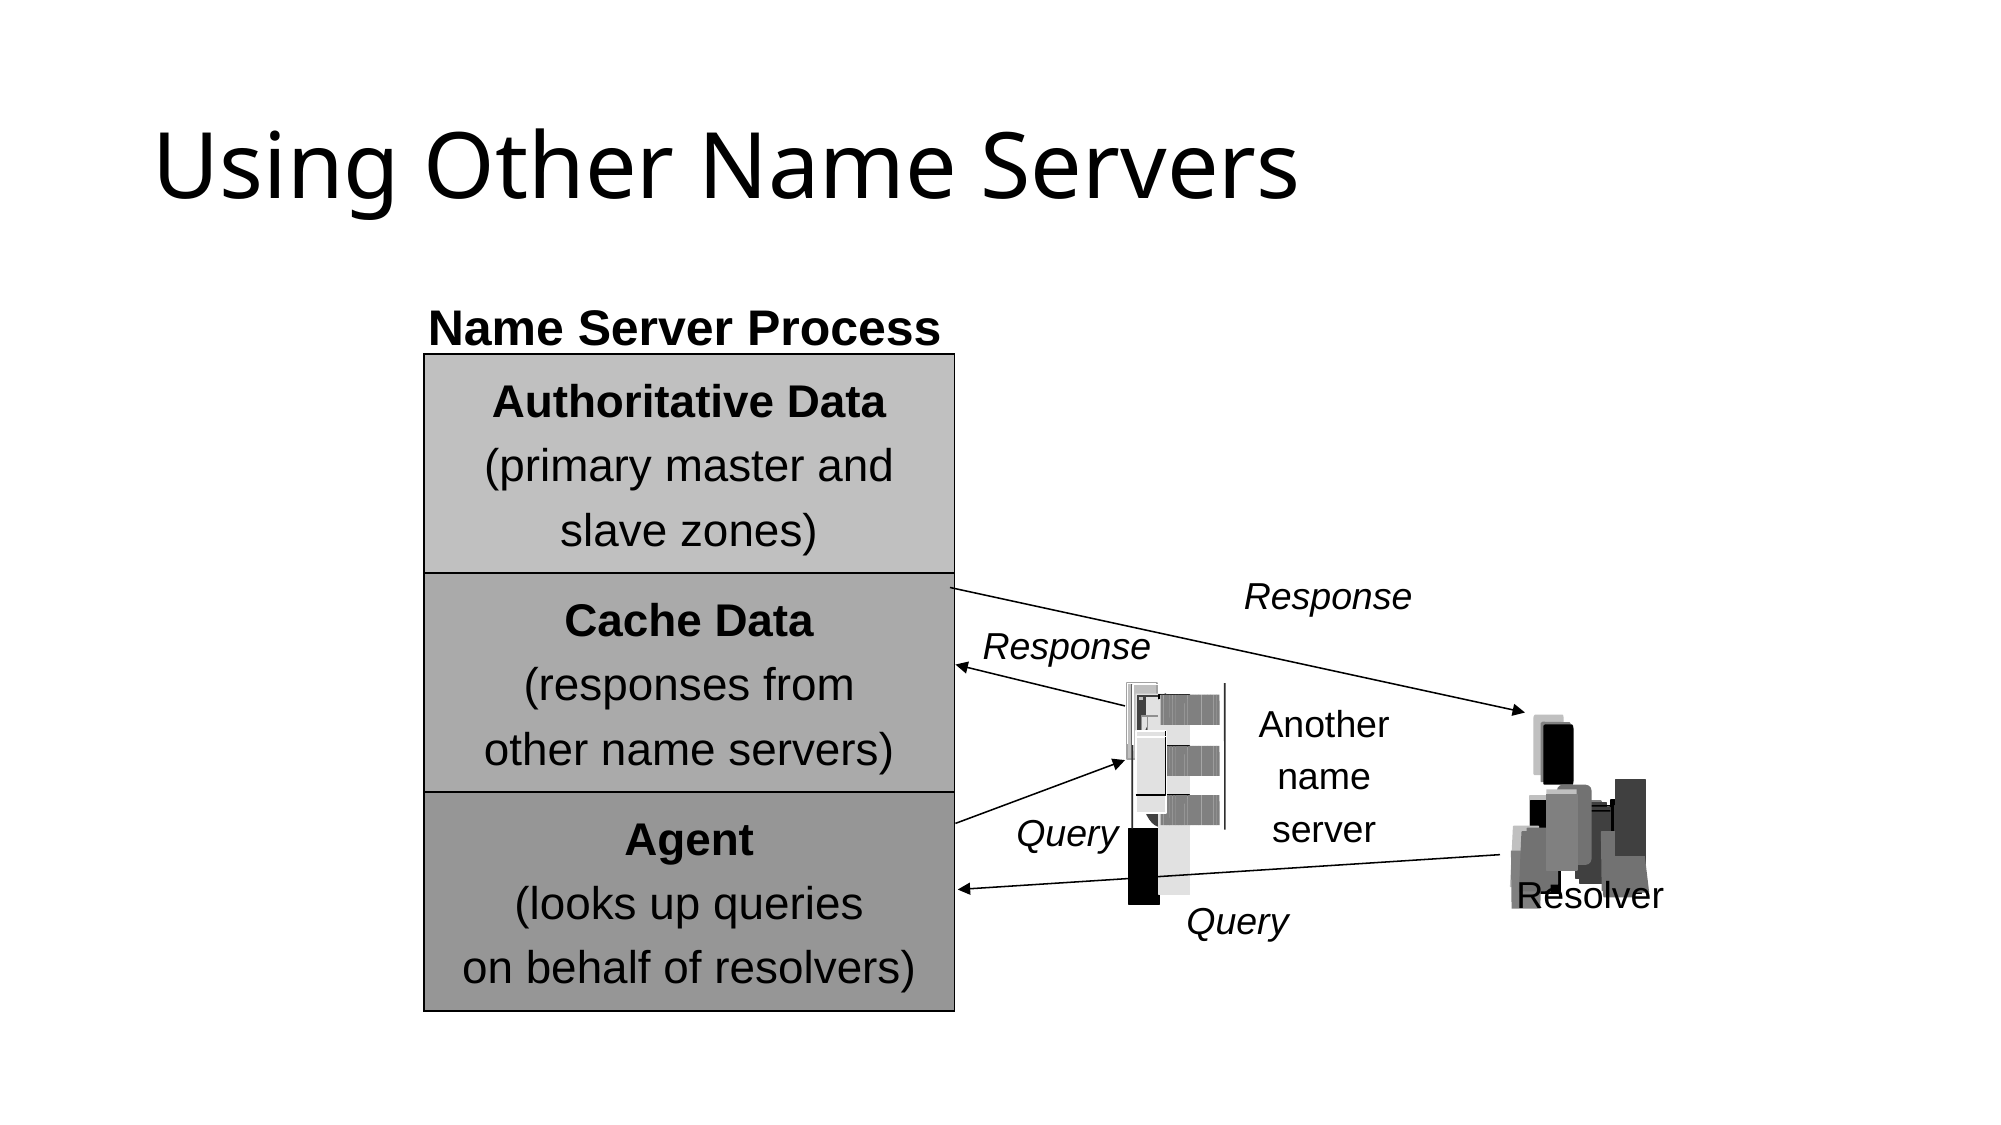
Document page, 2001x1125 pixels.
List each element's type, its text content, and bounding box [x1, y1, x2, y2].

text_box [1126, 682, 1406, 905]
title Using Other Name Servers [137, 59, 1863, 278]
text_box [958, 878, 1126, 895]
text_box [958, 661, 967, 674]
text_box [1017, 758, 1126, 800]
text_box [1406, 686, 1525, 714]
text_box Query [1171, 905, 1304, 950]
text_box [412, 287, 958, 1011]
text_box Response [1228, 564, 1428, 625]
text_box Response [967, 614, 1167, 675]
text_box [1501, 714, 1680, 924]
text_box Query [1001, 800, 1126, 861]
